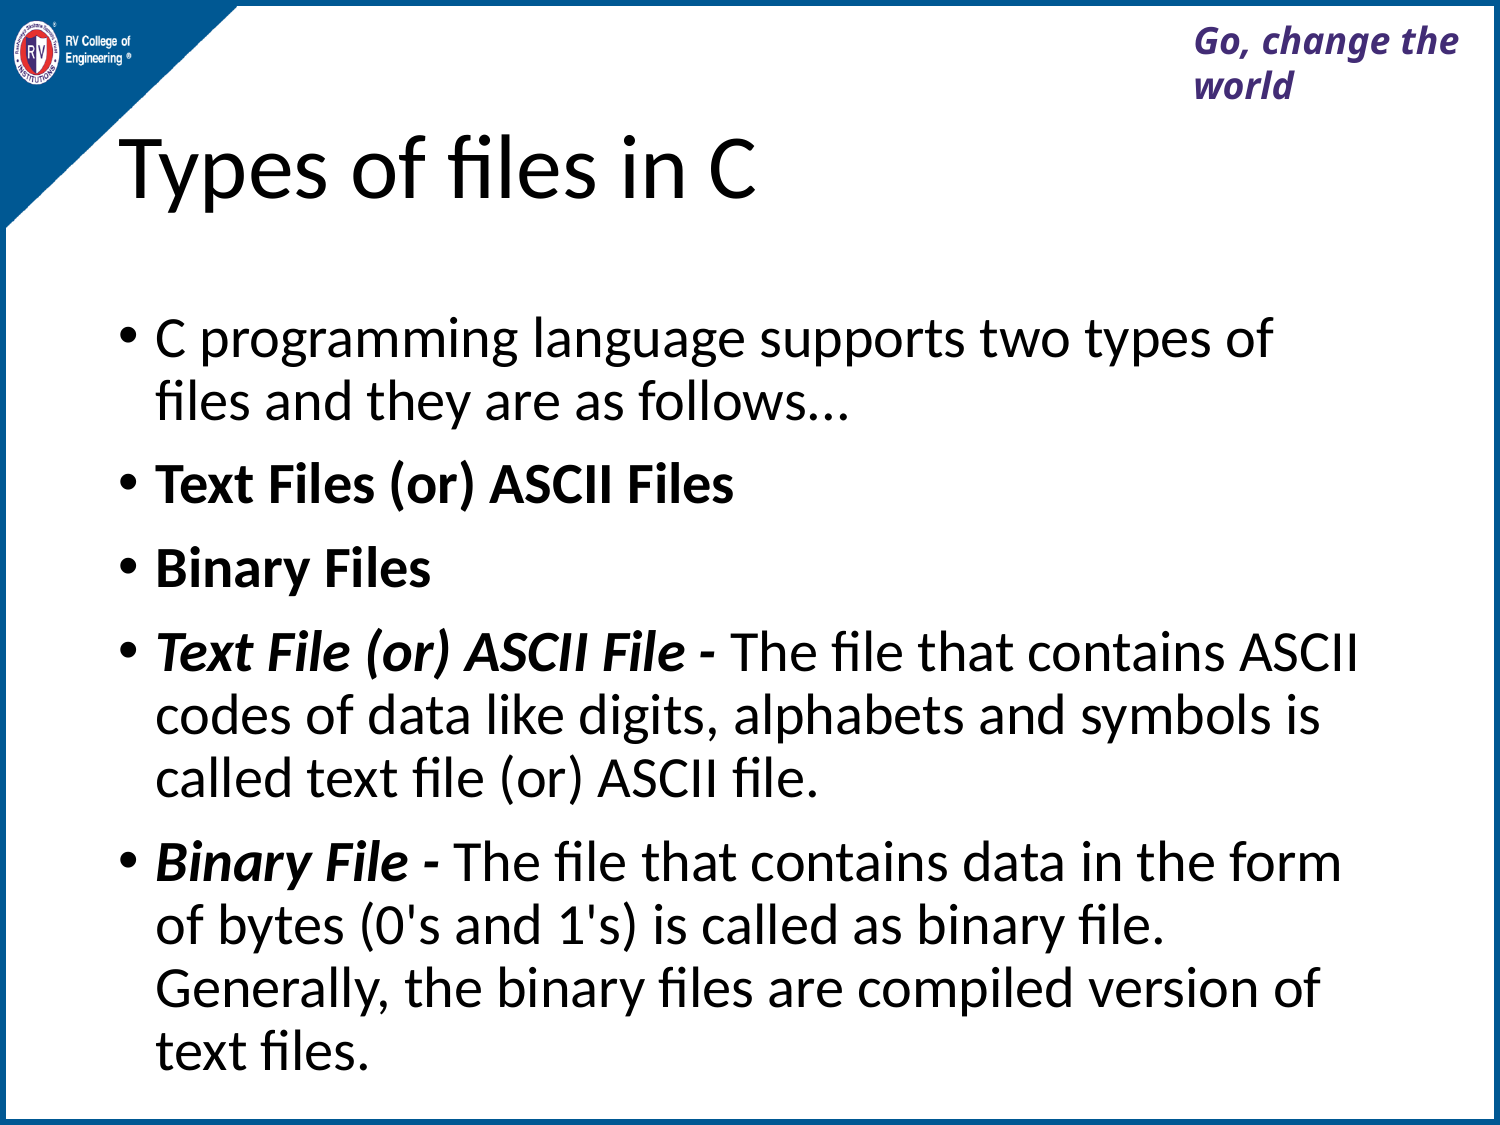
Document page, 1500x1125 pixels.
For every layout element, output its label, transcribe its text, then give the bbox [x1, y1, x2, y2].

picture [1, 6, 237, 232]
title Types of files in C [103, 59, 1397, 278]
list C programming language supports two types of files and they are as follows... Text Files (or) ASCII Files Binary Files Text File (or) ASCII File - The file that contains ASCII codes of data like digits, alphabets and symbols is called text file (or) ASCII file. Binary File - The file that contains data in the form of bytes (0's and 1's) is called as binary file. Generally, the binary files are compiled version of text files. [103, 299, 1397, 1014]
